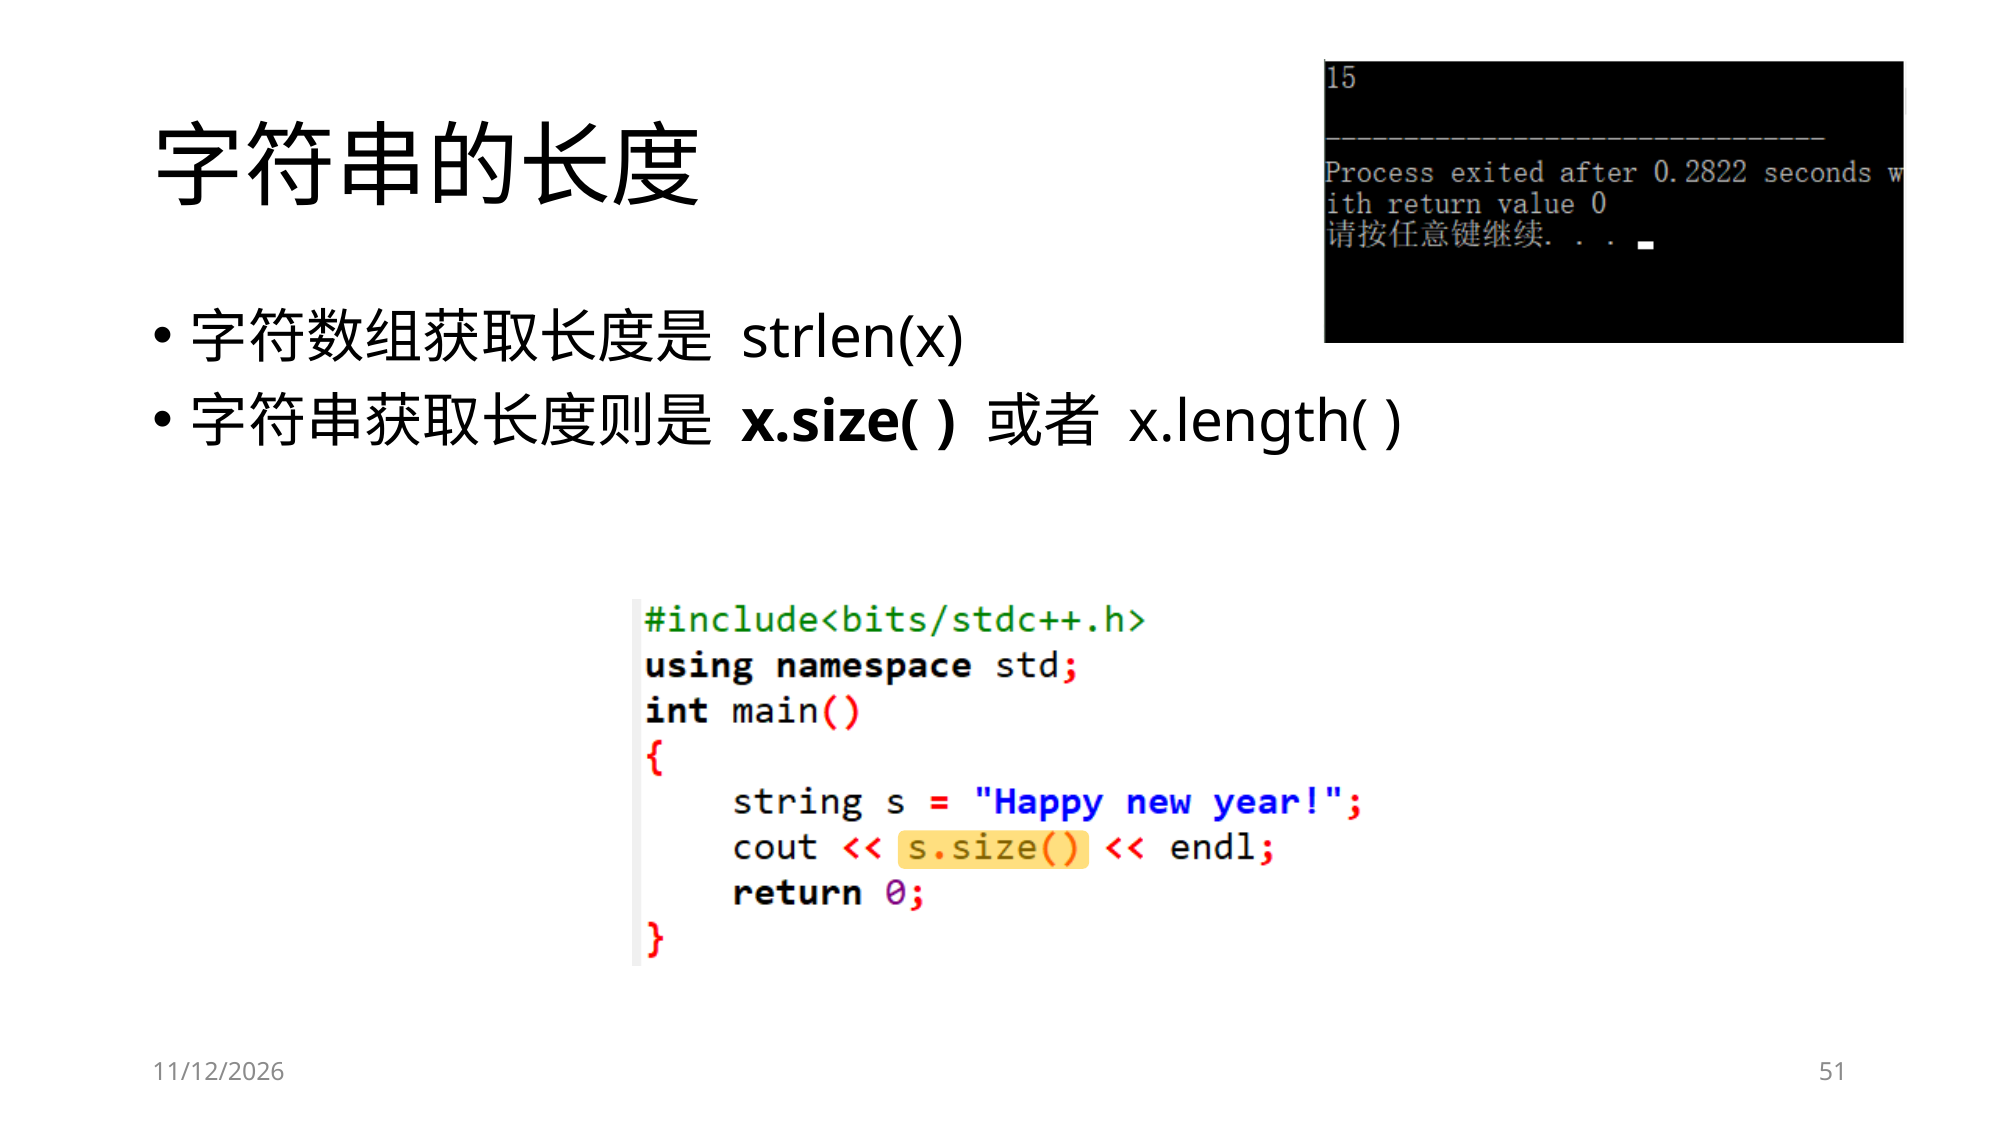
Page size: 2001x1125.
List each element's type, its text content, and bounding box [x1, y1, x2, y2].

title 字符串的长度 [137, 59, 1323, 278]
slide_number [137, 1042, 588, 1103]
picture [631, 599, 1368, 966]
list 字符数组获取长度是 strlen(x) 字符串获取长度则是 x.size( ) 或者 x.length( ) [137, 299, 1863, 1014]
picture [1323, 59, 1907, 343]
slide_number 51 [1412, 1042, 1863, 1103]
